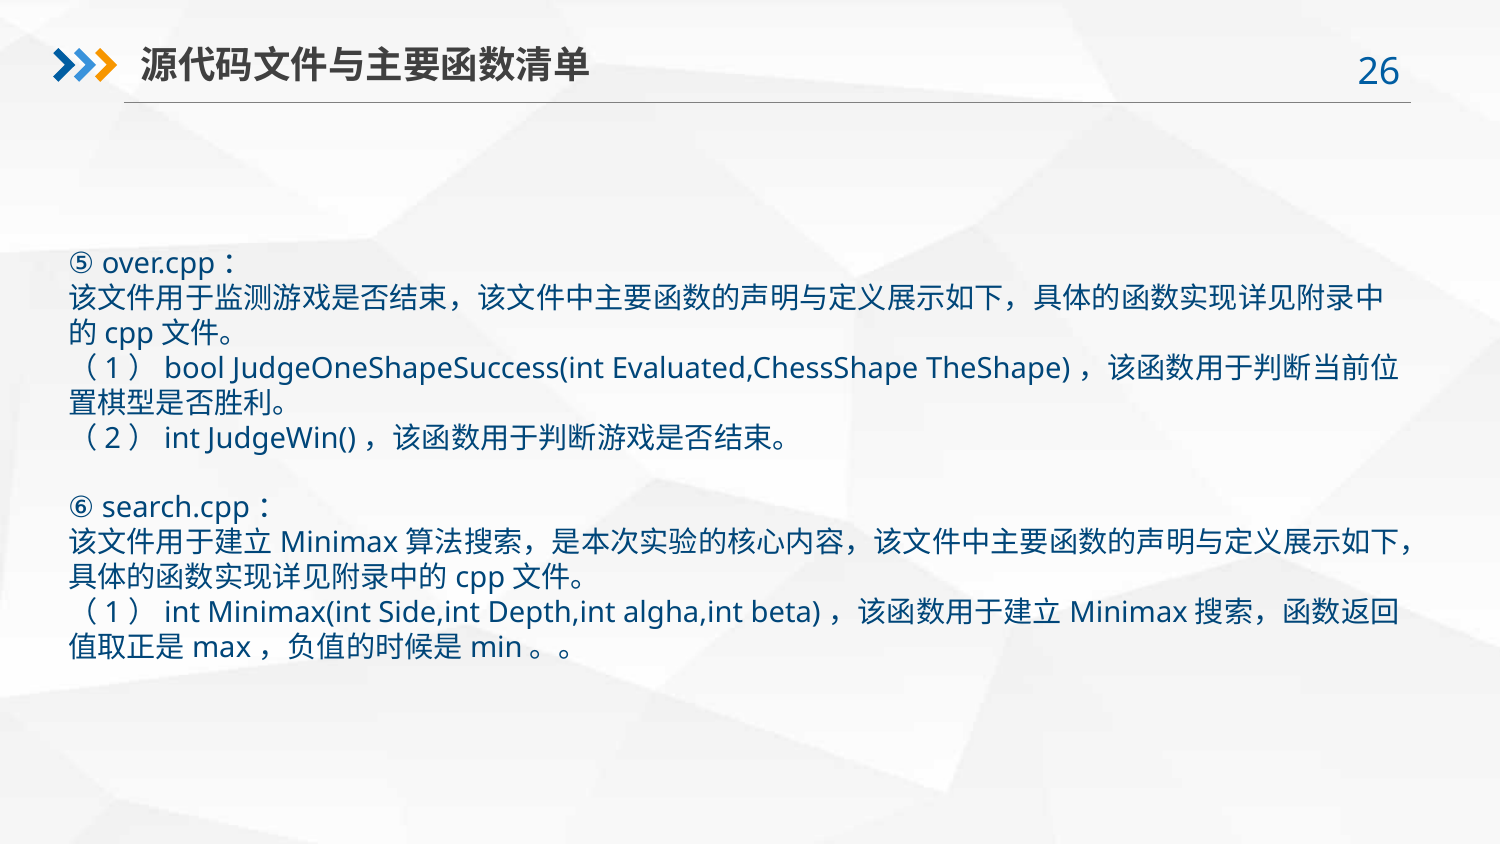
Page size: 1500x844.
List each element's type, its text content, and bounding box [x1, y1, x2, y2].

text_box 源代码文件与主要函数清单 [140, 32, 857, 95]
picture [0, 0, 1500, 844]
text_box ⑤ over.cpp： 该文件用于监测游戏是否结束，该文件中主要函数的声明与定义展示如下，具体的函数实现详见附录中的cpp文件。 （1）bool JudgeOneShapeSuccess(int Evaluated,ChessShape TheShape)，该函数用于判断当前位置棋型是否胜利。 （2）int JudgeWin()，该函数用于判断游戏是否结束。 ⑥ search.cpp： 该文件用于建立Minimax算法搜索，是本次实验的核心内容，该文件中主要函数的声明与定义展示如下，具体的函数实现详见附录中的cpp文件。 （1）int Minimax(int Side,int Depth,int algha,int beta)，该函数用于建立Minimax搜索，函数返回值取正是max，负值的时候是min。。 [53, 236, 1424, 671]
